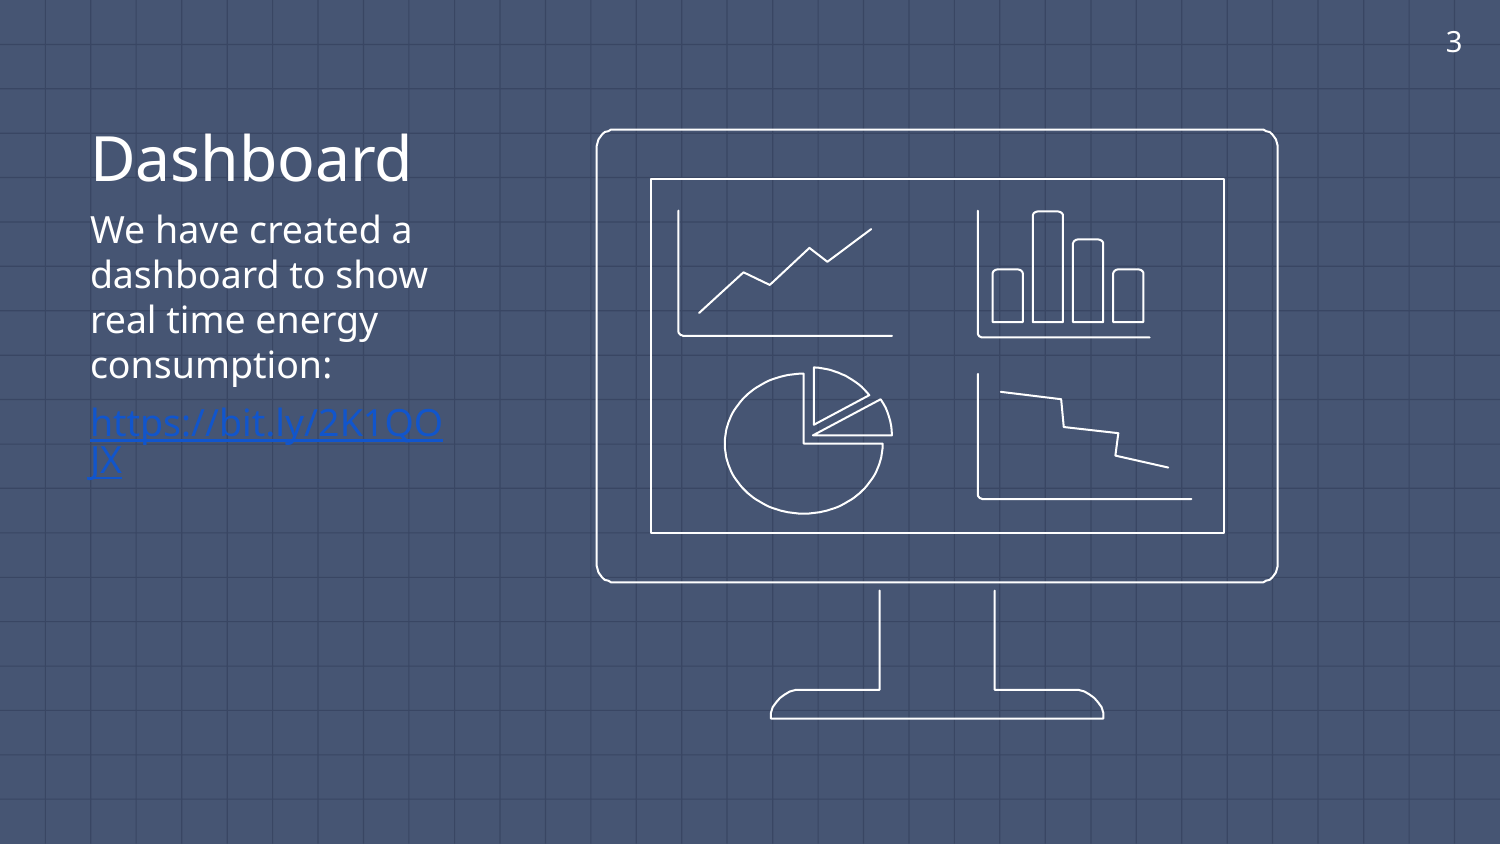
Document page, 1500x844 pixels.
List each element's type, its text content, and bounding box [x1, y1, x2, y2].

list Dashboard We have created a dashboard to show real time energy consumption: https://bit.ly/2K1QOJX [75, 103, 466, 750]
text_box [977, 210, 1150, 336]
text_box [977, 337, 1192, 523]
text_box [678, 210, 893, 337]
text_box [596, 129, 1278, 719]
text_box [724, 367, 893, 514]
slide_number ‹#› [1408, 0, 1500, 88]
